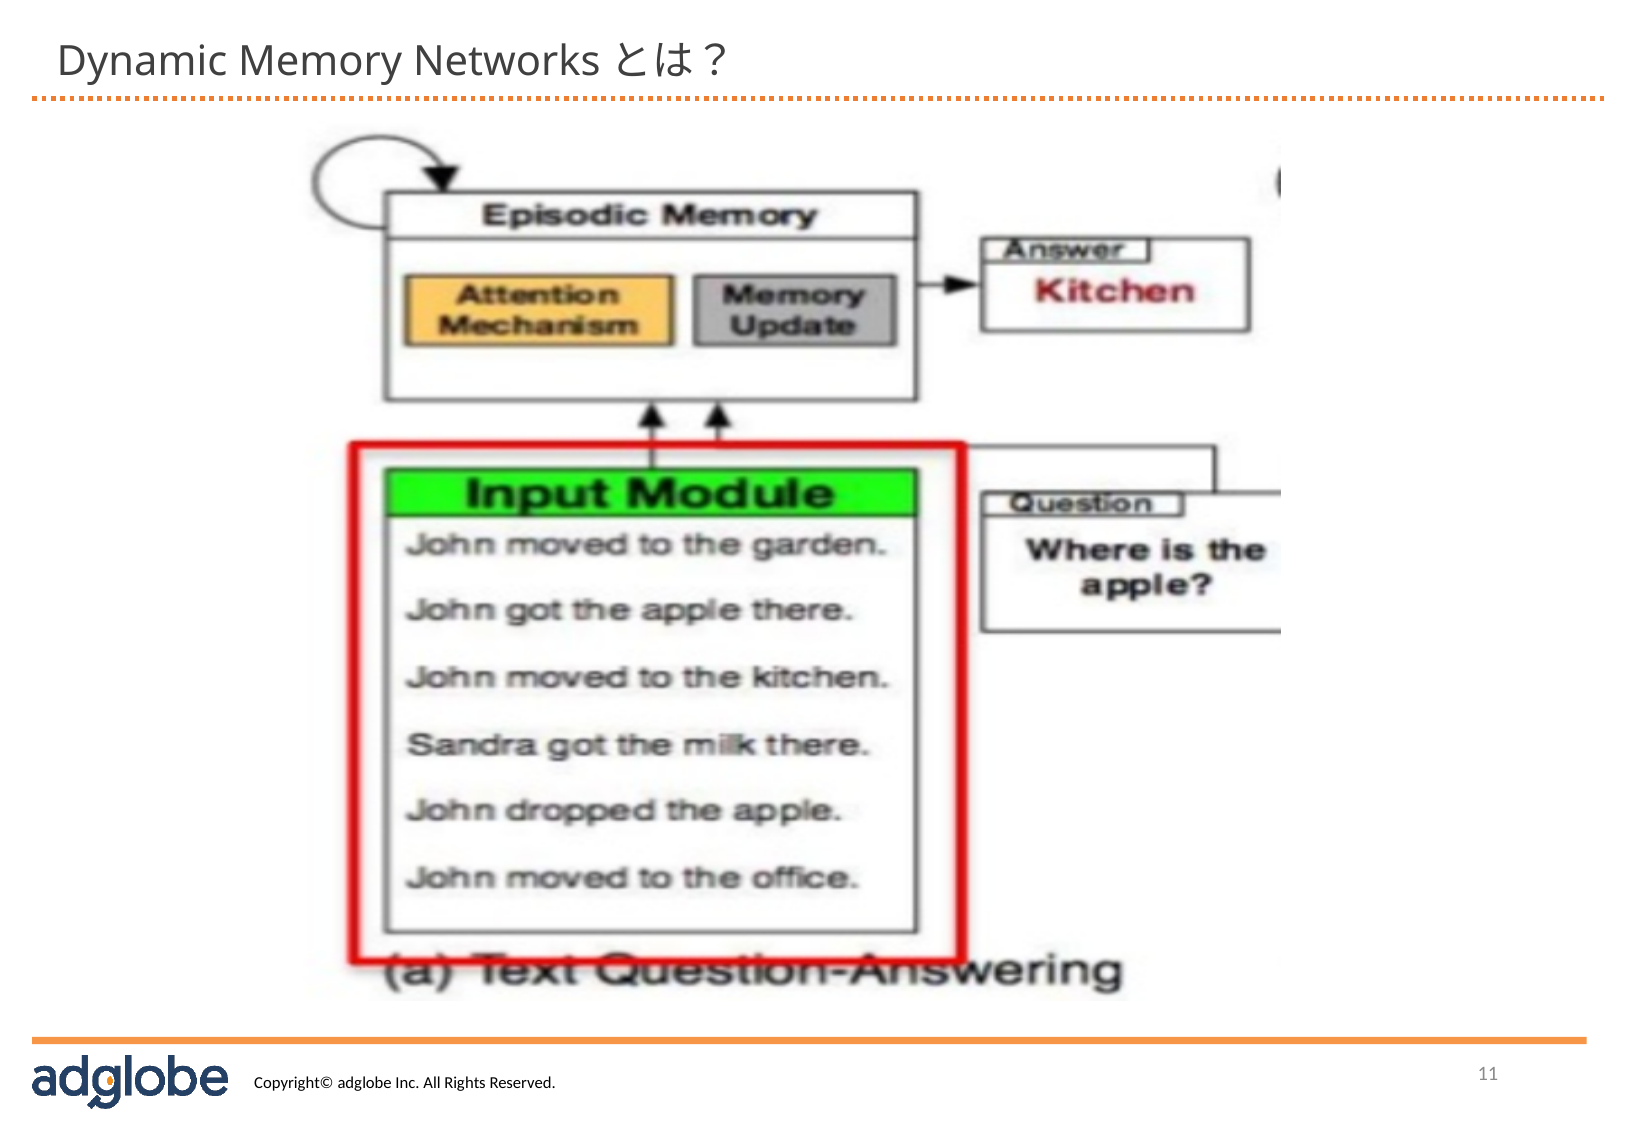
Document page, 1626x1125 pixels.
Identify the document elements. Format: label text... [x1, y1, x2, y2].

picture [291, 119, 1281, 1001]
slide_number 11 [1147, 1042, 1514, 1103]
picture [32, 1055, 228, 1109]
text_box Dynamic Memory Networksとは？ [41, 32, 820, 92]
